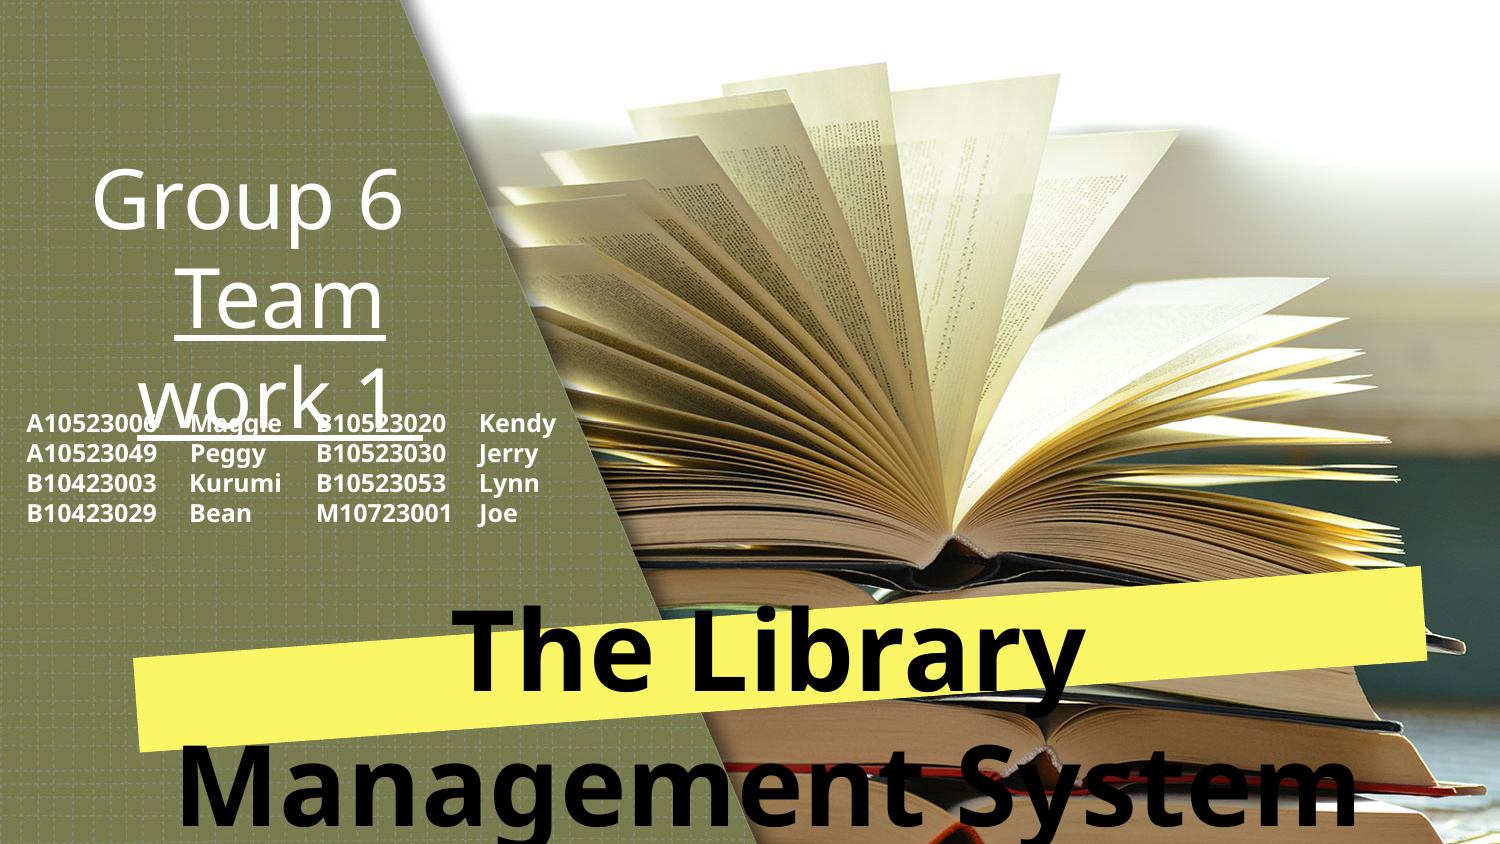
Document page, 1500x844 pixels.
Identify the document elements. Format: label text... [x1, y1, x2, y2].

picture [0, 0, 1500, 844]
text_box Group 6 Team work 1 [53, 138, 508, 400]
text_box B10523020 Kendy B10523030 Jerry B10523053 Lynn M10723001 Joe [301, 400, 640, 535]
text_box The Library Management System [112, 571, 1425, 753]
text_box A10523006 Maggie A10523049 Peggy B10423003 Kurumi B10423029 Bean [11, 400, 301, 535]
